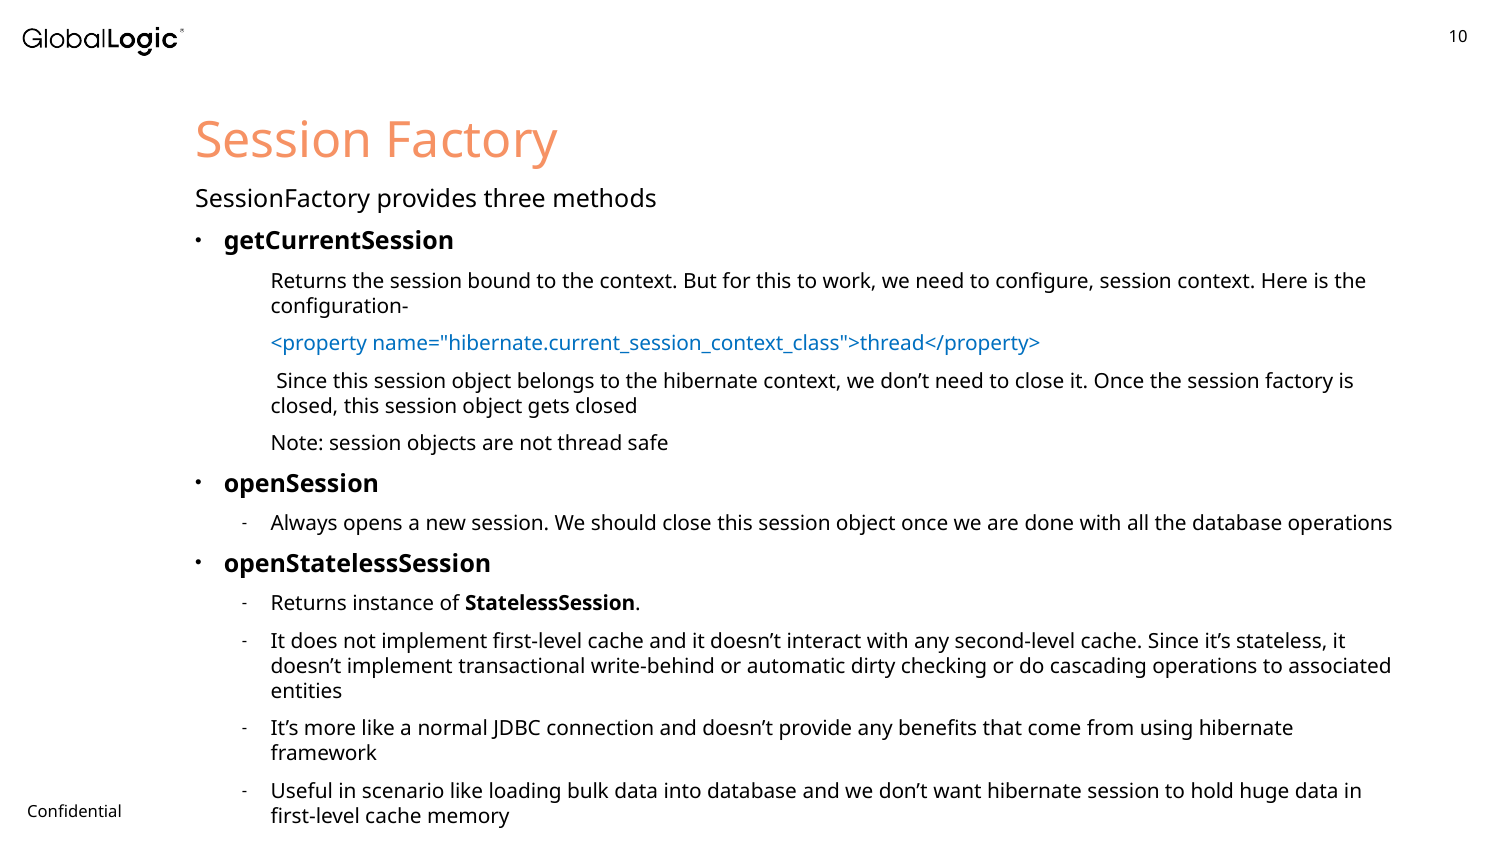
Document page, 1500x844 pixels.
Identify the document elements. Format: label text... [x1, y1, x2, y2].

list Session Factory [180, 92, 1412, 177]
picture [0, 6, 207, 73]
list SessionFactory provides three methods getCurrentSession Returns the session bound to the context. But for this to work, we need to configure, session context. Here is the configuration- <property name="hibernate.current_session_context_class">thread</property> Since this session object belongs to the hibernate context, we don’t need to close it. Once the session factory is closed, this session object gets closed Note: session objects are not thread safe openSession Always opens a new session. We should close this session object once we are done with all the database operations openStatelessSession Returns instance of StatelessSession. It does not implement first-level cache and it doesn’t interact with any second-level cache. Since it’s stateless, it doesn’t implement transactional write-behind or automatic dirty checking or do cascading operations to associated entities It’s more like a normal JDBC connection and doesn’t provide any benefits that come from using hibernate framework Useful in scenario like loading bulk data into database and we don’t want hibernate session to hold huge data in first-level cache memory [180, 177, 1412, 770]
